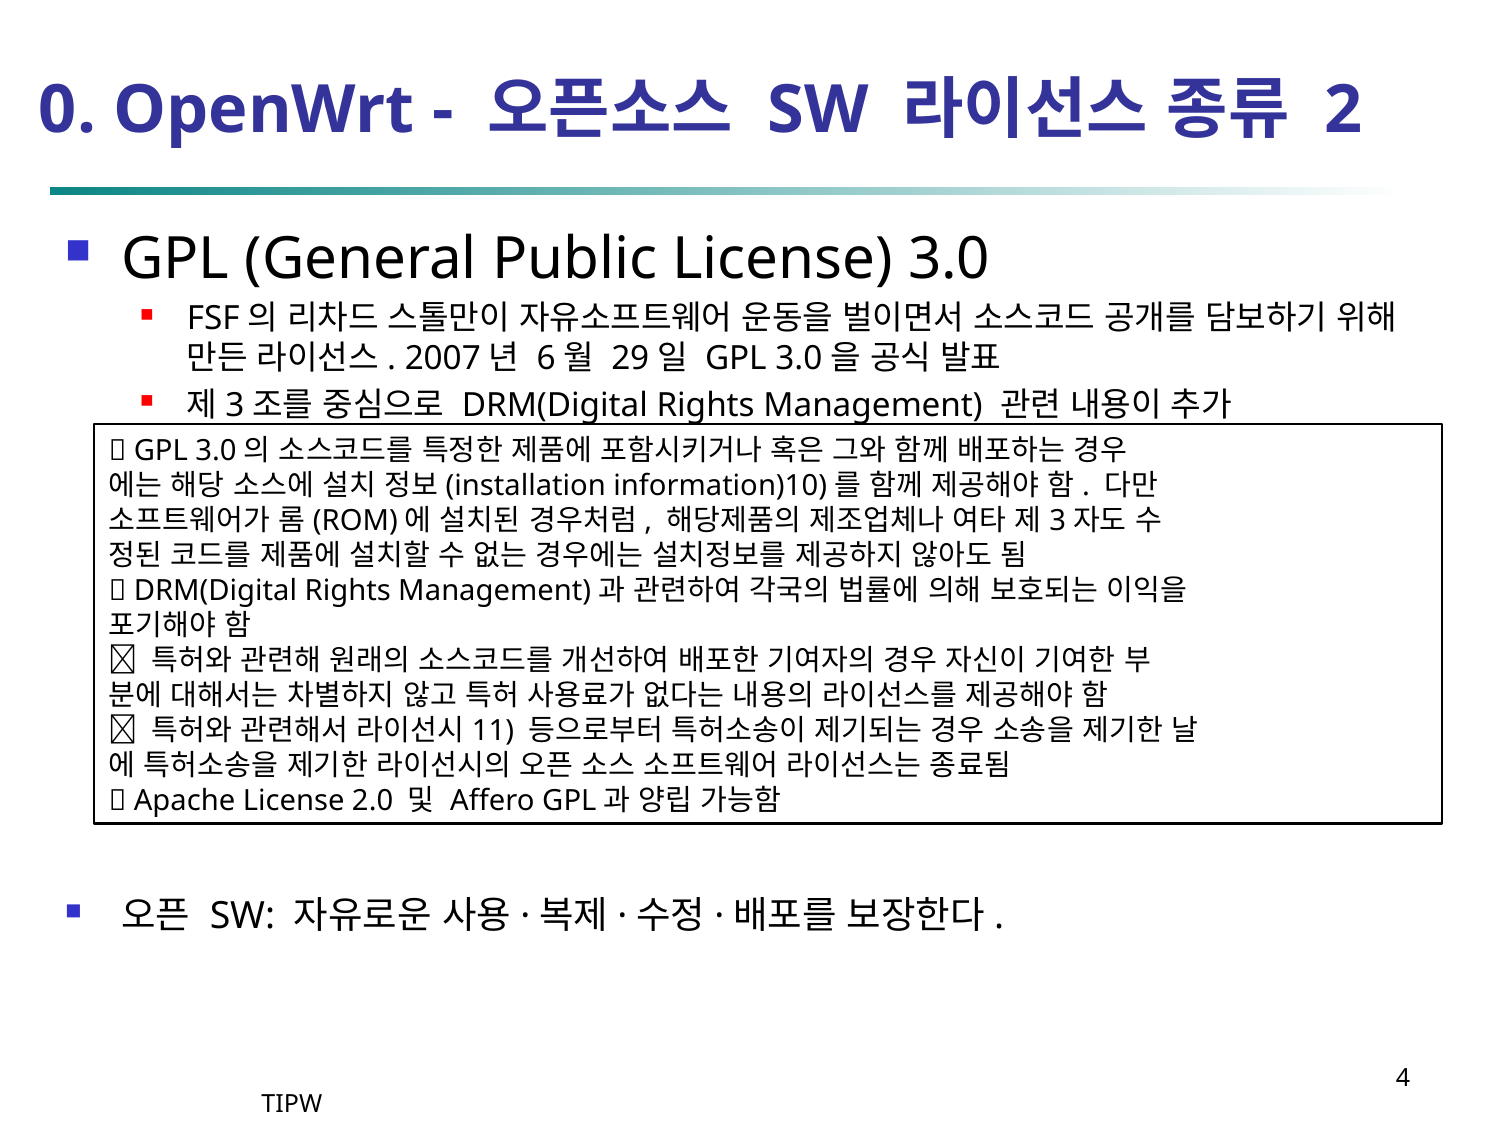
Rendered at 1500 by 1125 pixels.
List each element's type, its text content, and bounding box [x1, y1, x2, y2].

title 0. OpenWrt - 오픈소스 SW 라이선스 종류 2 [0, 0, 1420, 154]
slide_number TIPW [24, 1062, 338, 1125]
text_box 􀁹 GPL 3.0의 소스코드를 특정한 제품에 포함시키거나 혹은 그와 함께 배포하는 경우 에는 해당 소스에 설치 정보(installation information)10)를 함께 제공해야 함. 다만 소프트웨어가 롬(ROM)에 설치된 경우처럼, 해당제품의 제조업체나 여타 제3자도 수 정된 코드를 제품에 설치할 수 없는 경우에는 설치정보를 제공하지 않아도 됨 􀁹 DRM(Digital Rights Management)과 관련하여 각국의 법률에 의해 보호되는 이익을 포기해야 함 􀁹 특허와 관련해 원래의 소스코드를 개선하여 배포한 기여자의 경우 자신이 기여한 부 분에 대해서는 차별하지 않고 특허 사용료가 없다는 내용의 라이선스를 제공해야 함 􀁹 특허와 관련해서 라이선시11) 등으로부터 특허소송이 제기되는 경우 소송을 제기한 날 에 특허소송을 제기한 라이선시의 오픈 소스 소프트웨어 라이선스는 종료됨 􀁹 Apache License 2.0 및 Affero GPL과 양립 가능함 [93, 424, 1442, 824]
list GPL (General Public License) 3.0 FSF의 리차드 스톨만이 자유소프트웨어 운동을 벌이면서 소스코드 공개를 담보하기 위해 만든 라이선스. 2007년 6월 29일 GPL 3.0을 공식 발표 제3조를 중심으로 DRM(Digital Rights Management) 관련 내용이 추가 오픈 SW: 자유로운 사용·복제·수정·배포를 보장한다. [49, 212, 1426, 1063]
slide_number 4 [1074, 1024, 1426, 1103]
